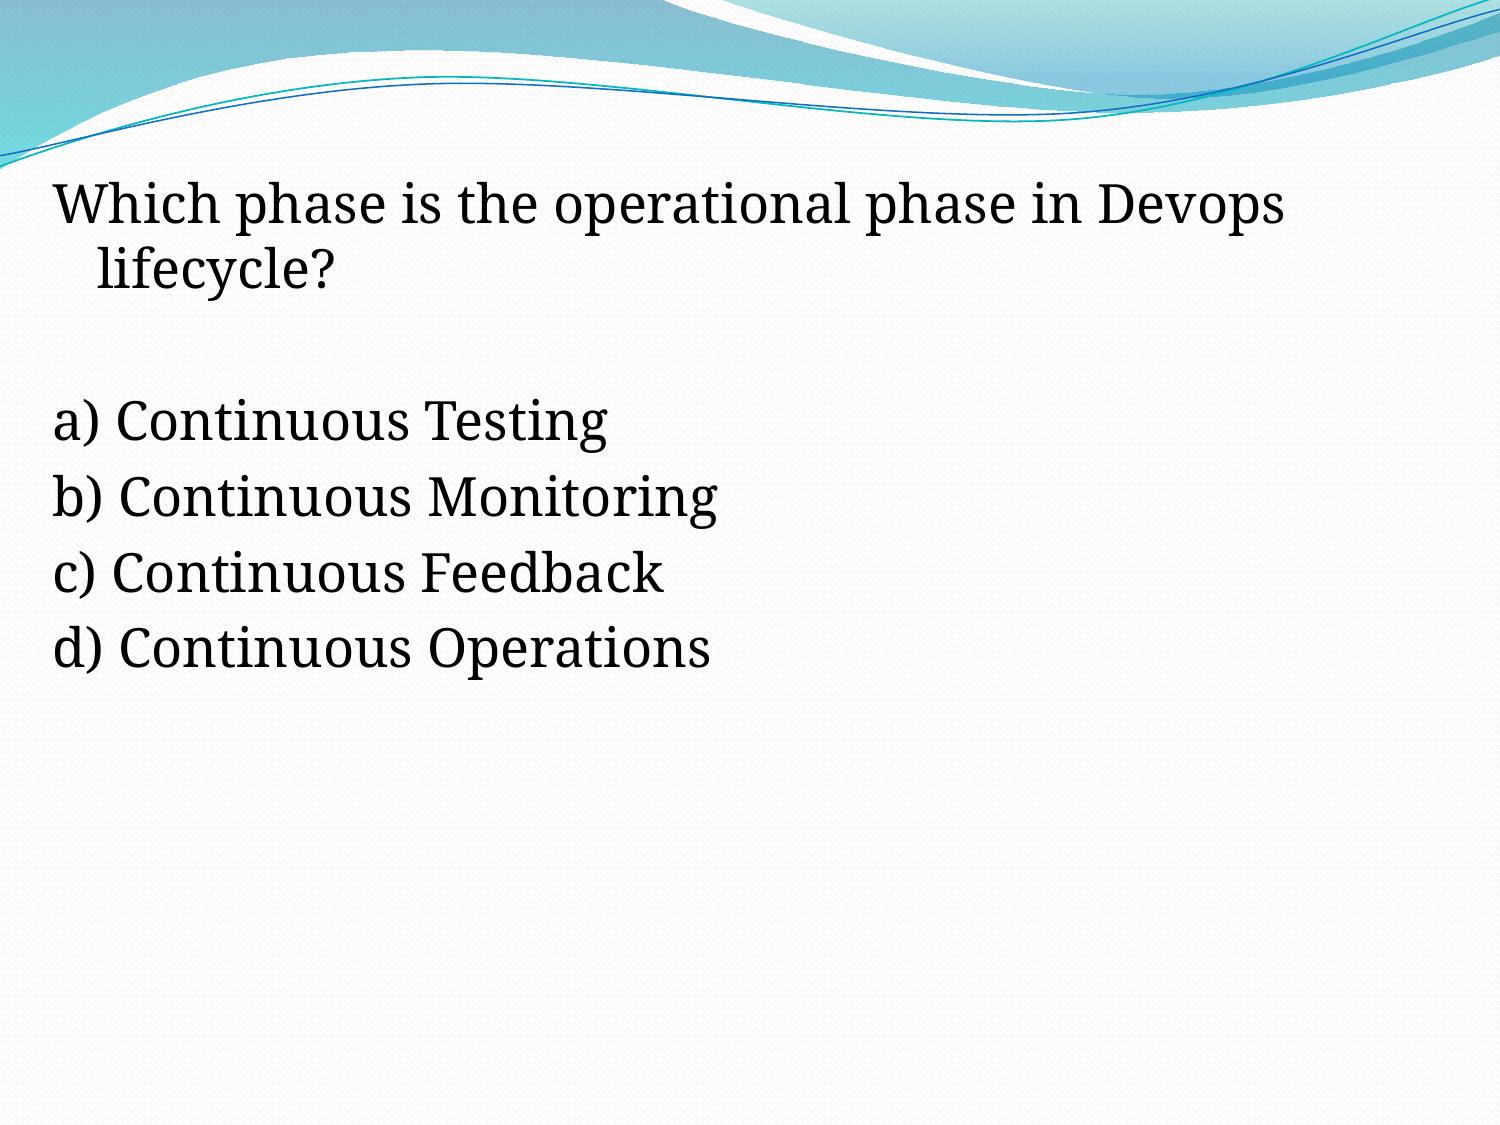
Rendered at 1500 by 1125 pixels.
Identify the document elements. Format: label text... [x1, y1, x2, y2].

list Which phase is the operational phase in Devops lifecycle? a) Continuous Testing b) Continuous Monitoring c) Continuous Feedback d) Continuous Operations [37, 162, 1425, 1038]
